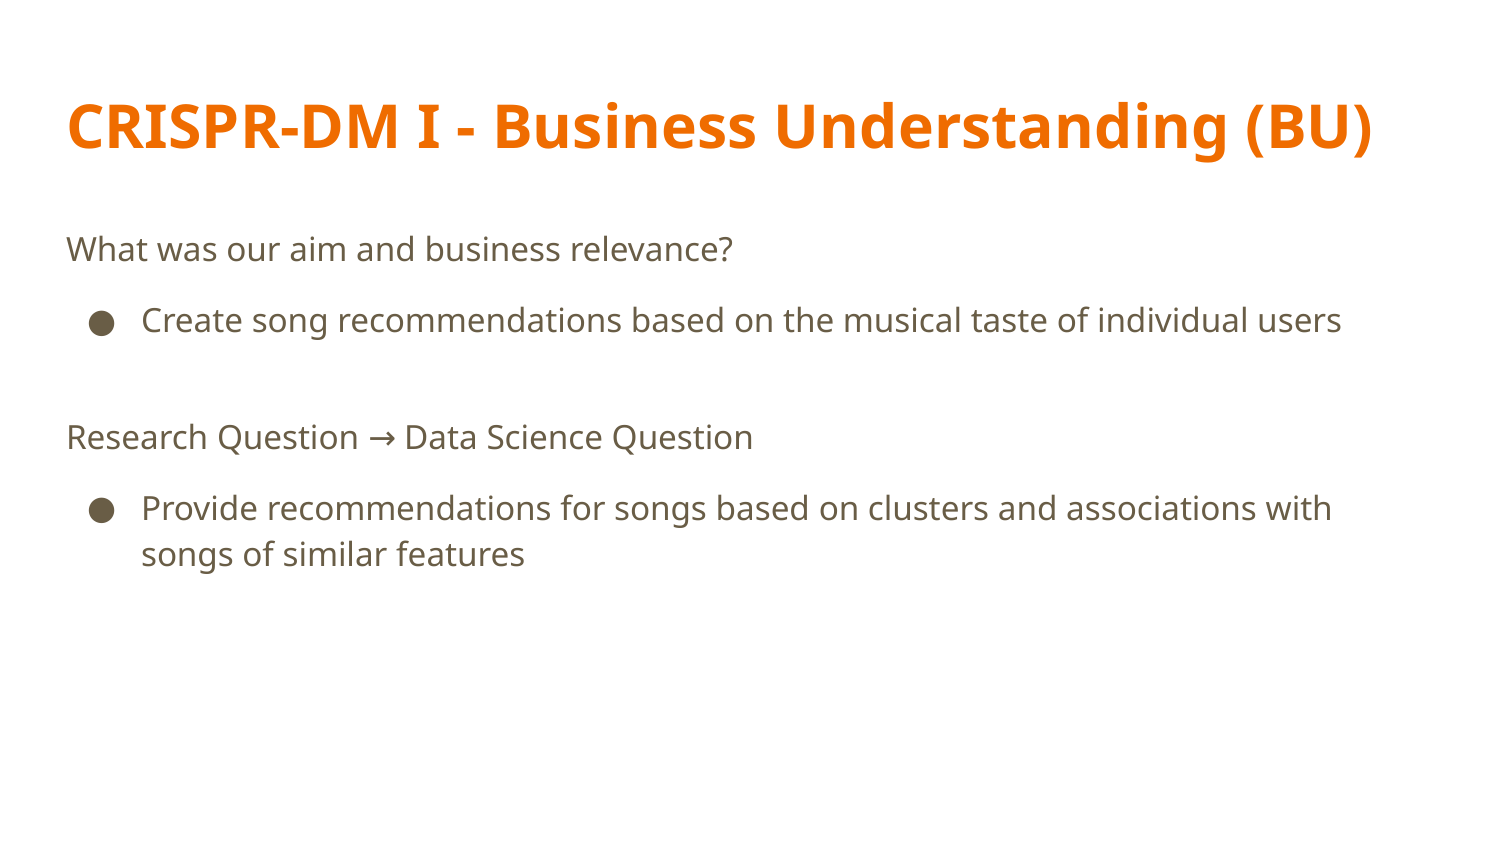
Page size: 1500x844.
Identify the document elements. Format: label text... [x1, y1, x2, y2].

title CRISPR-DM I - Business Understanding (BU) [51, 72, 1449, 189]
list What was our aim and business relevance? Create song recommendations based on the musical taste of individual users Research Question → Data Science Question Provide recommendations for songs based on clusters and associations with songs of similar features [51, 207, 1407, 750]
